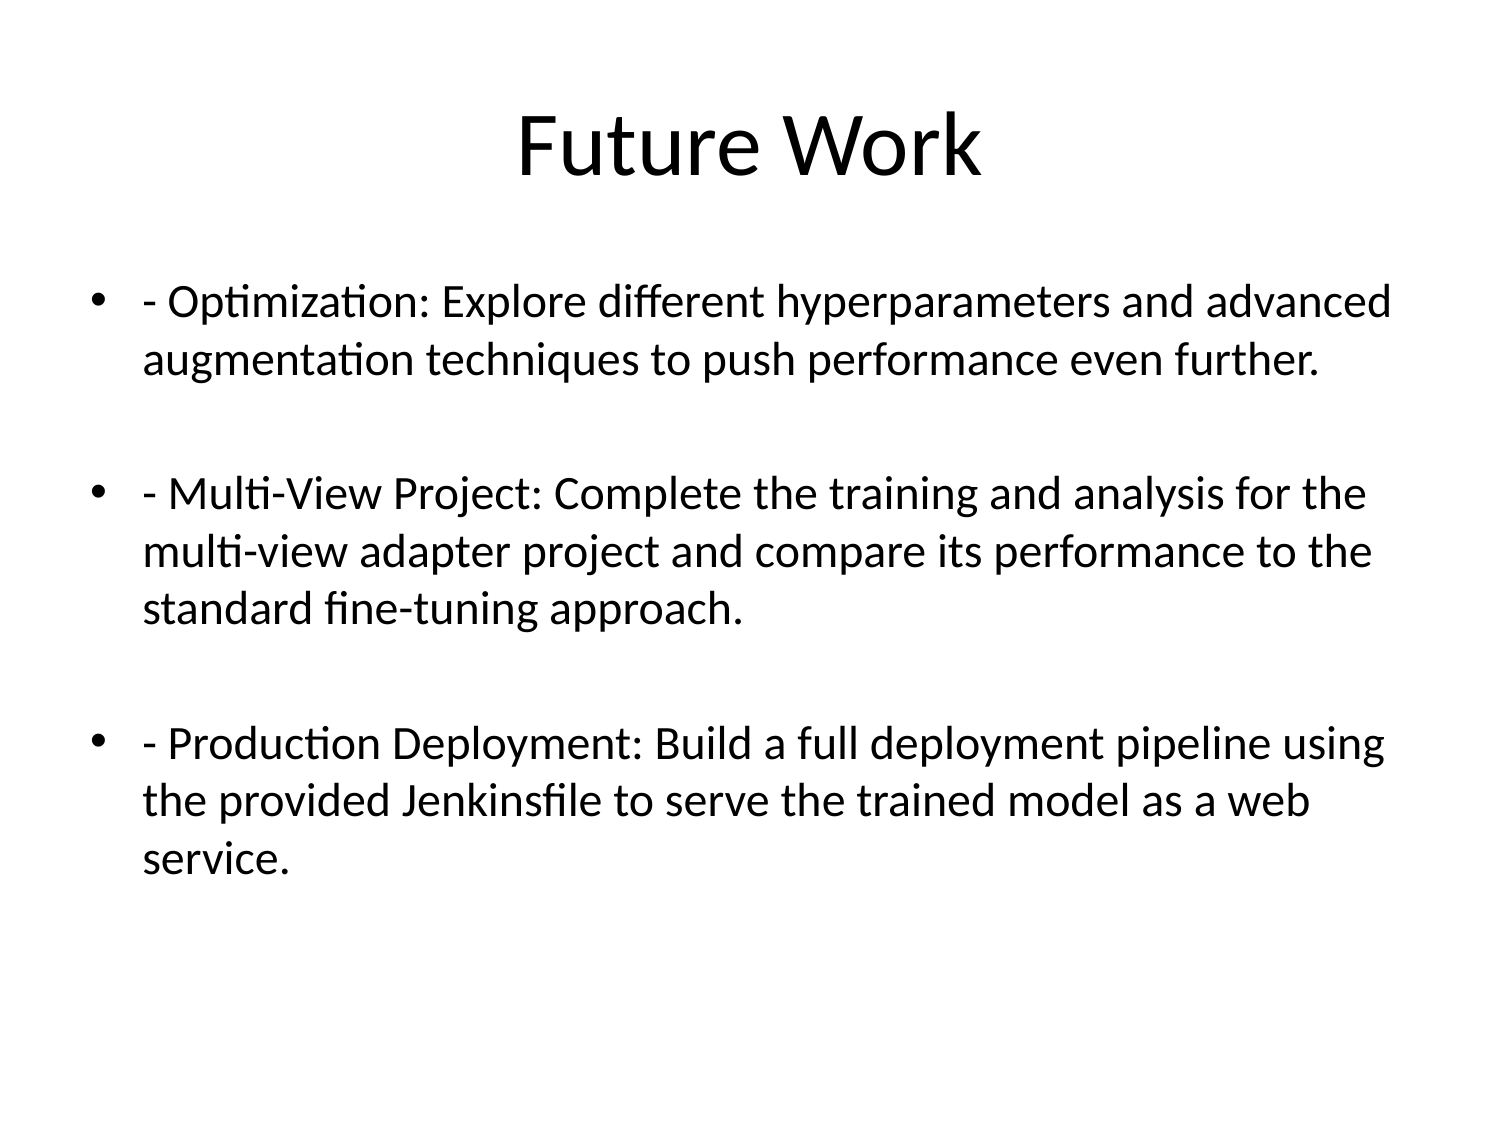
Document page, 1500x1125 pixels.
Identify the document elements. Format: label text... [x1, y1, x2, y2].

title Future Work [75, 45, 1425, 233]
list - Optimization: Explore different hyperparameters and advanced augmentation techniques to push performance even further. - Multi-View Project: Complete the training and analysis for the multi-view adapter project and compare its performance to the standard fine-tuning approach. - Production Deployment: Build a full deployment pipeline using the provided Jenkinsfile to serve the trained model as a web service. [75, 262, 1425, 916]
